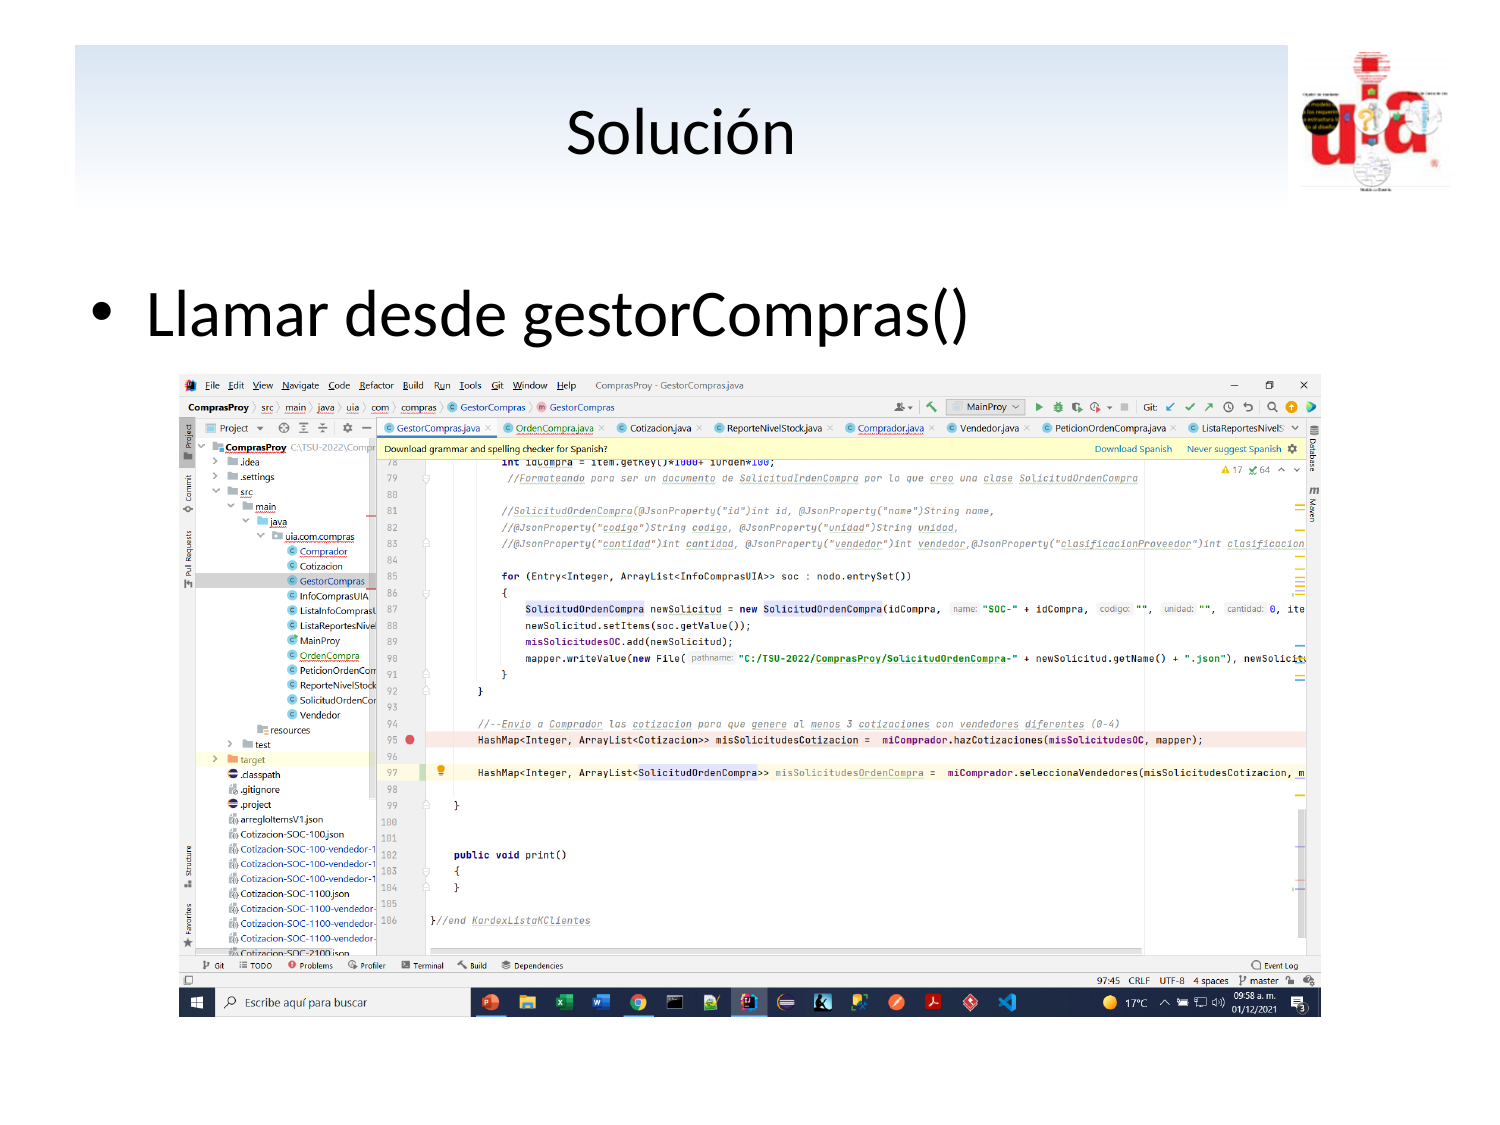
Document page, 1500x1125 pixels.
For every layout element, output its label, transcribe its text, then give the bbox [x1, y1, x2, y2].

picture [1299, 45, 1450, 194]
picture [179, 374, 1321, 1017]
list Llamar desde gestorCompras() [75, 262, 1388, 375]
title Solución [75, 45, 1288, 210]
